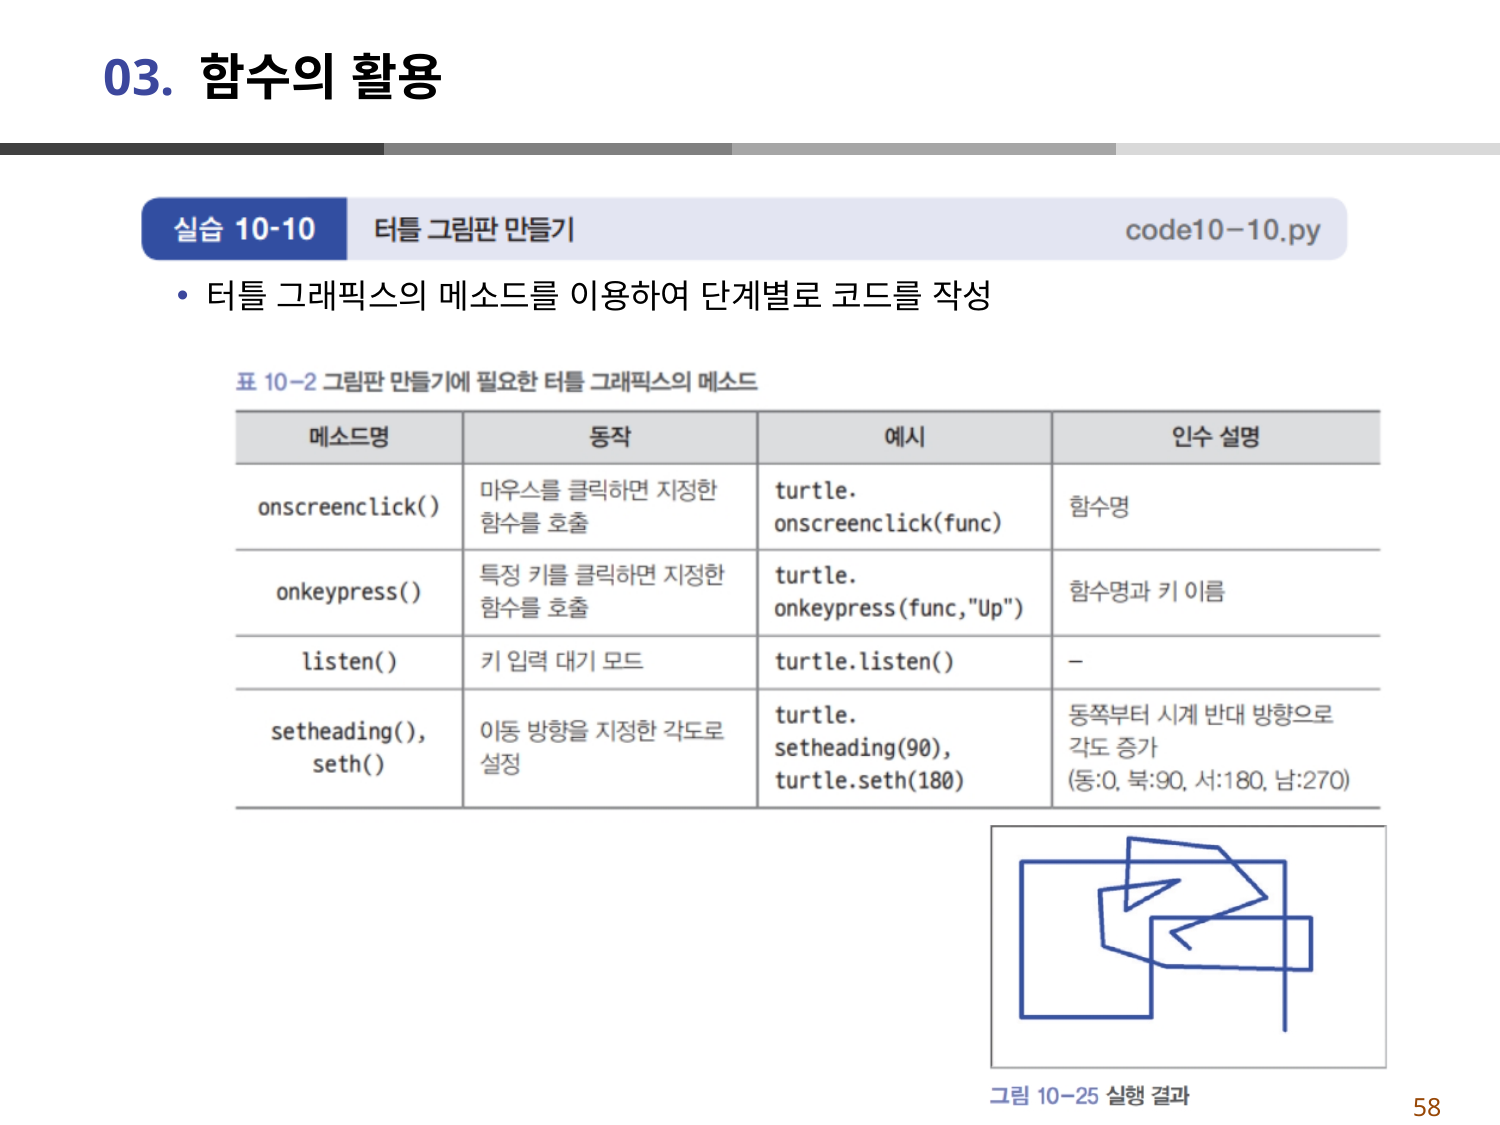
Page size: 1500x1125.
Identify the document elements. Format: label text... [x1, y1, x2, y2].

picture [136, 193, 1352, 265]
title 03. 함수의 활용 [88, 30, 1400, 121]
picture [217, 347, 1399, 1117]
list 터틀 그래픽스의 메소드를 이용하여 단계별로 코드를 작성 [88, 196, 1448, 1083]
